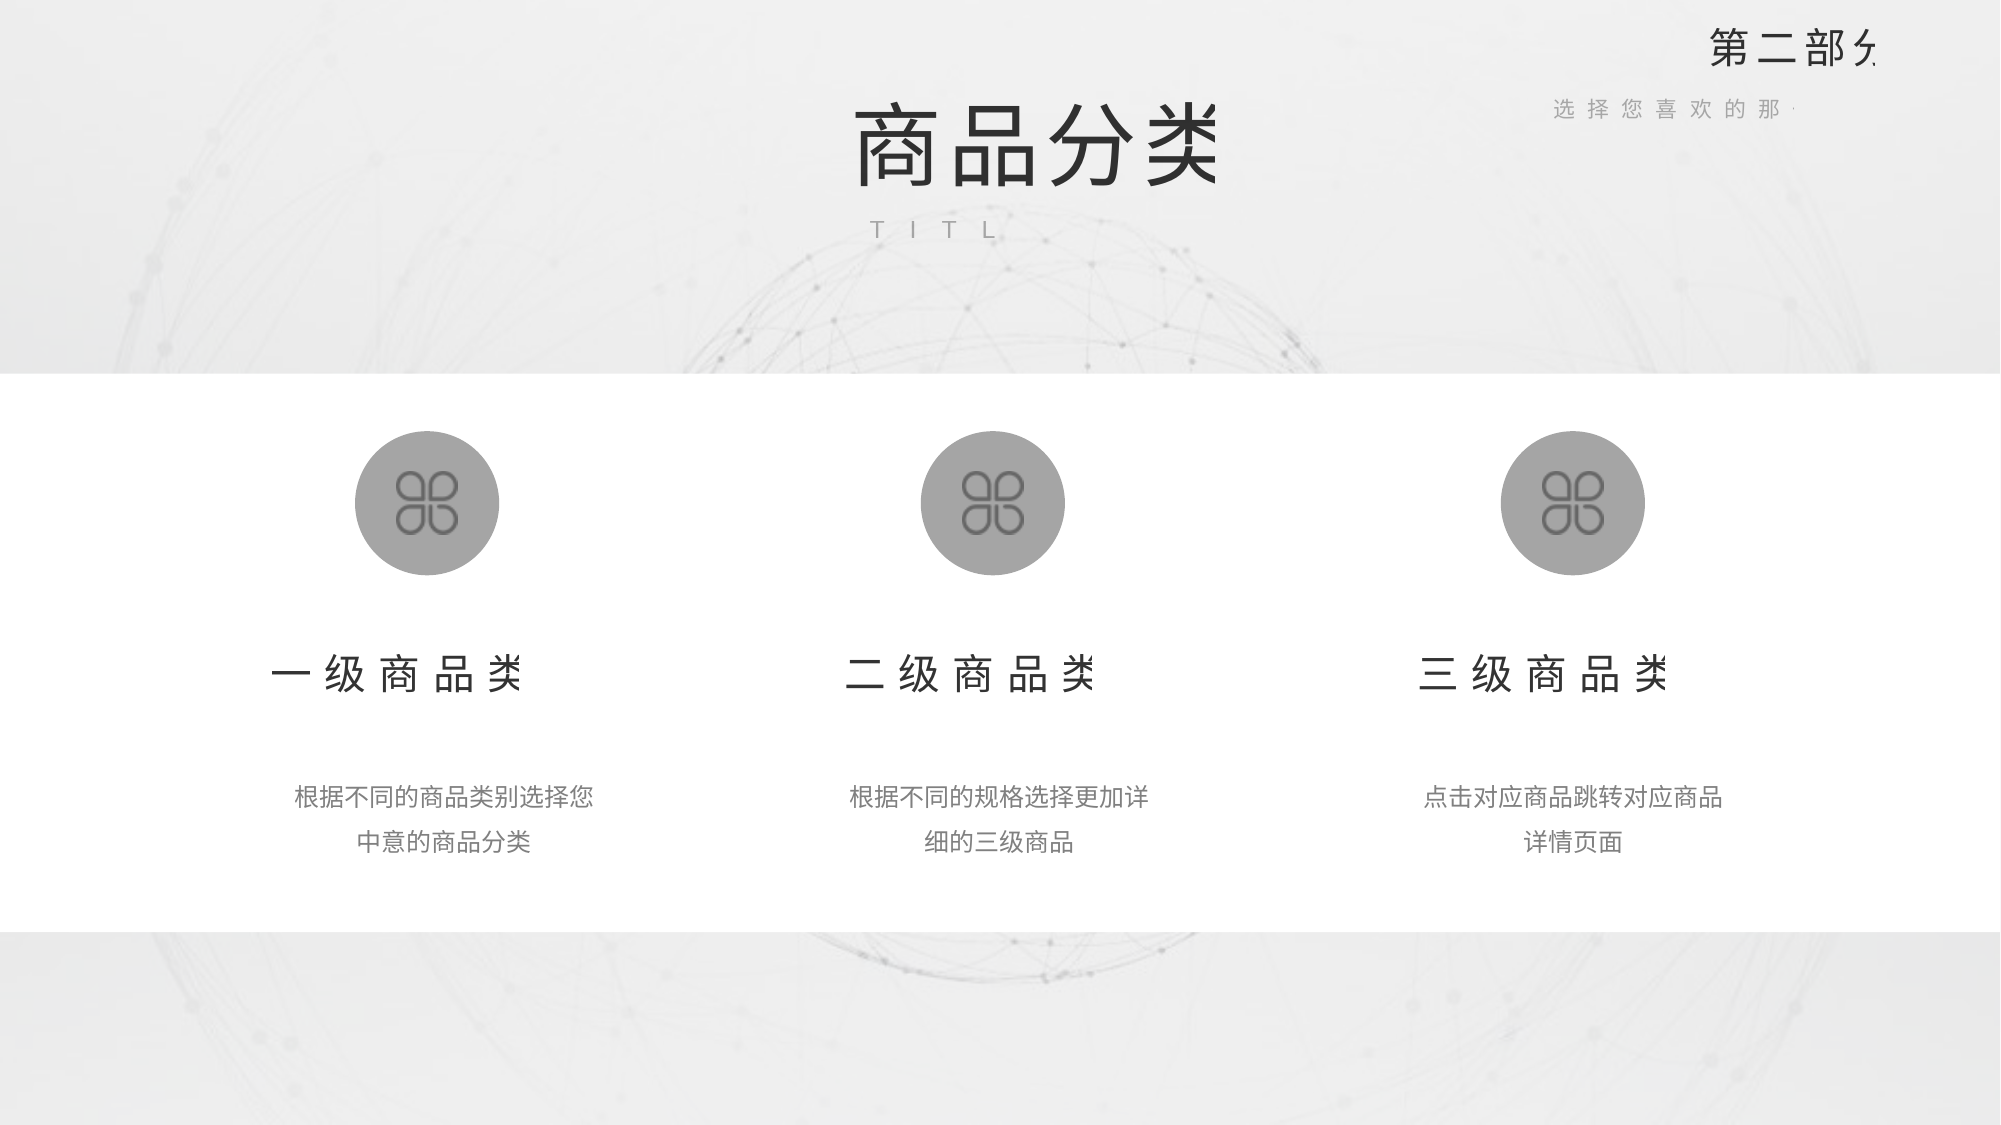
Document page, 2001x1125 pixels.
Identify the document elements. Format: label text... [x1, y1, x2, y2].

text_box 根据不同的规格选择更加详细的三级商品 [832, 759, 1168, 864]
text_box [796, 80, 1280, 252]
picture [962, 471, 1024, 535]
text_box 选择您喜欢的那一款商品 [1500, 82, 1971, 129]
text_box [222, 431, 1645, 707]
text_box [0, 0, 2000, 373]
text_box [0, 373, 2000, 933]
picture [396, 471, 458, 535]
picture [1542, 471, 1604, 535]
text_box 根据不同的商品类别选择您中意的商品分类 [276, 759, 613, 864]
text_box 点击对应商品跳转对应商品详情页面 [1405, 759, 1742, 864]
text_box 三级商品类别 [1645, 640, 1778, 706]
text_box 第二部分 [1693, 14, 1982, 80]
text_box [0, 933, 2000, 1125]
